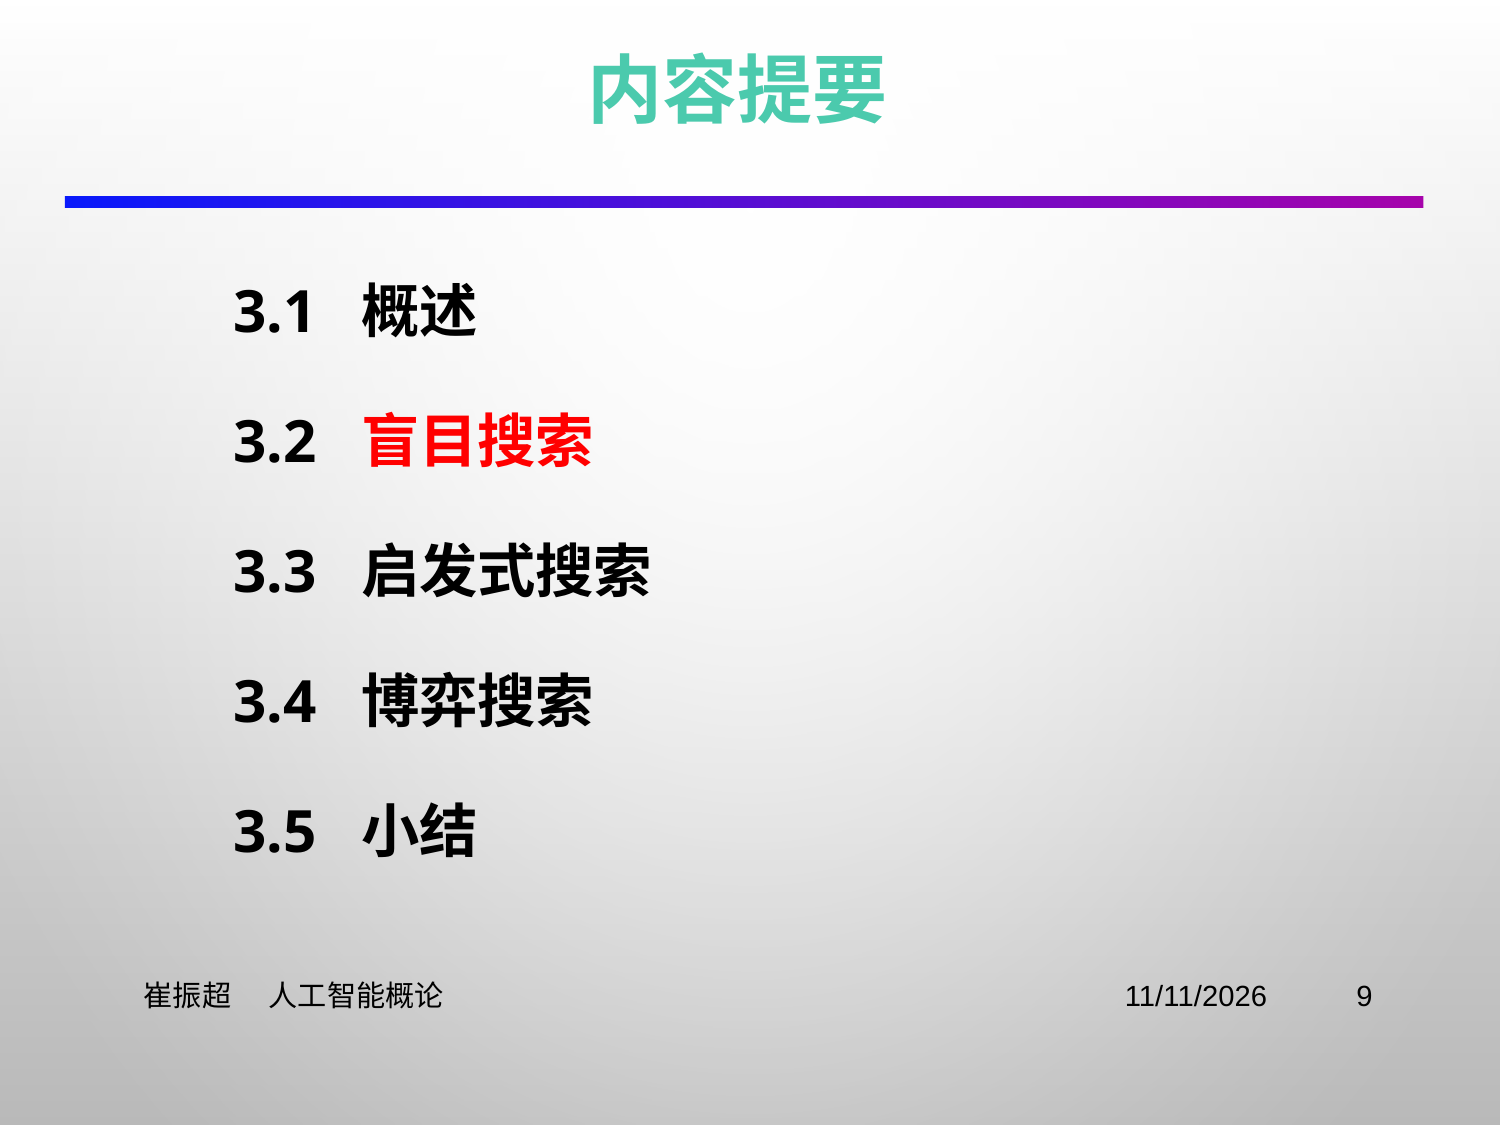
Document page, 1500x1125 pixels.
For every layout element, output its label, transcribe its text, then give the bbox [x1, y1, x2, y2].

list 3.1 概述 3.2 盲目搜索 3.3 启发式搜索 3.4 博弈搜索 3.5 小结 [218, 231, 1235, 907]
picture [0, 0, 1500, 1125]
title 内容提要 [99, 0, 1375, 188]
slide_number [944, 965, 1283, 1025]
footer 崔振超 人工智能概论 [112, 965, 934, 1025]
slide_number 9 [1293, 965, 1388, 1025]
